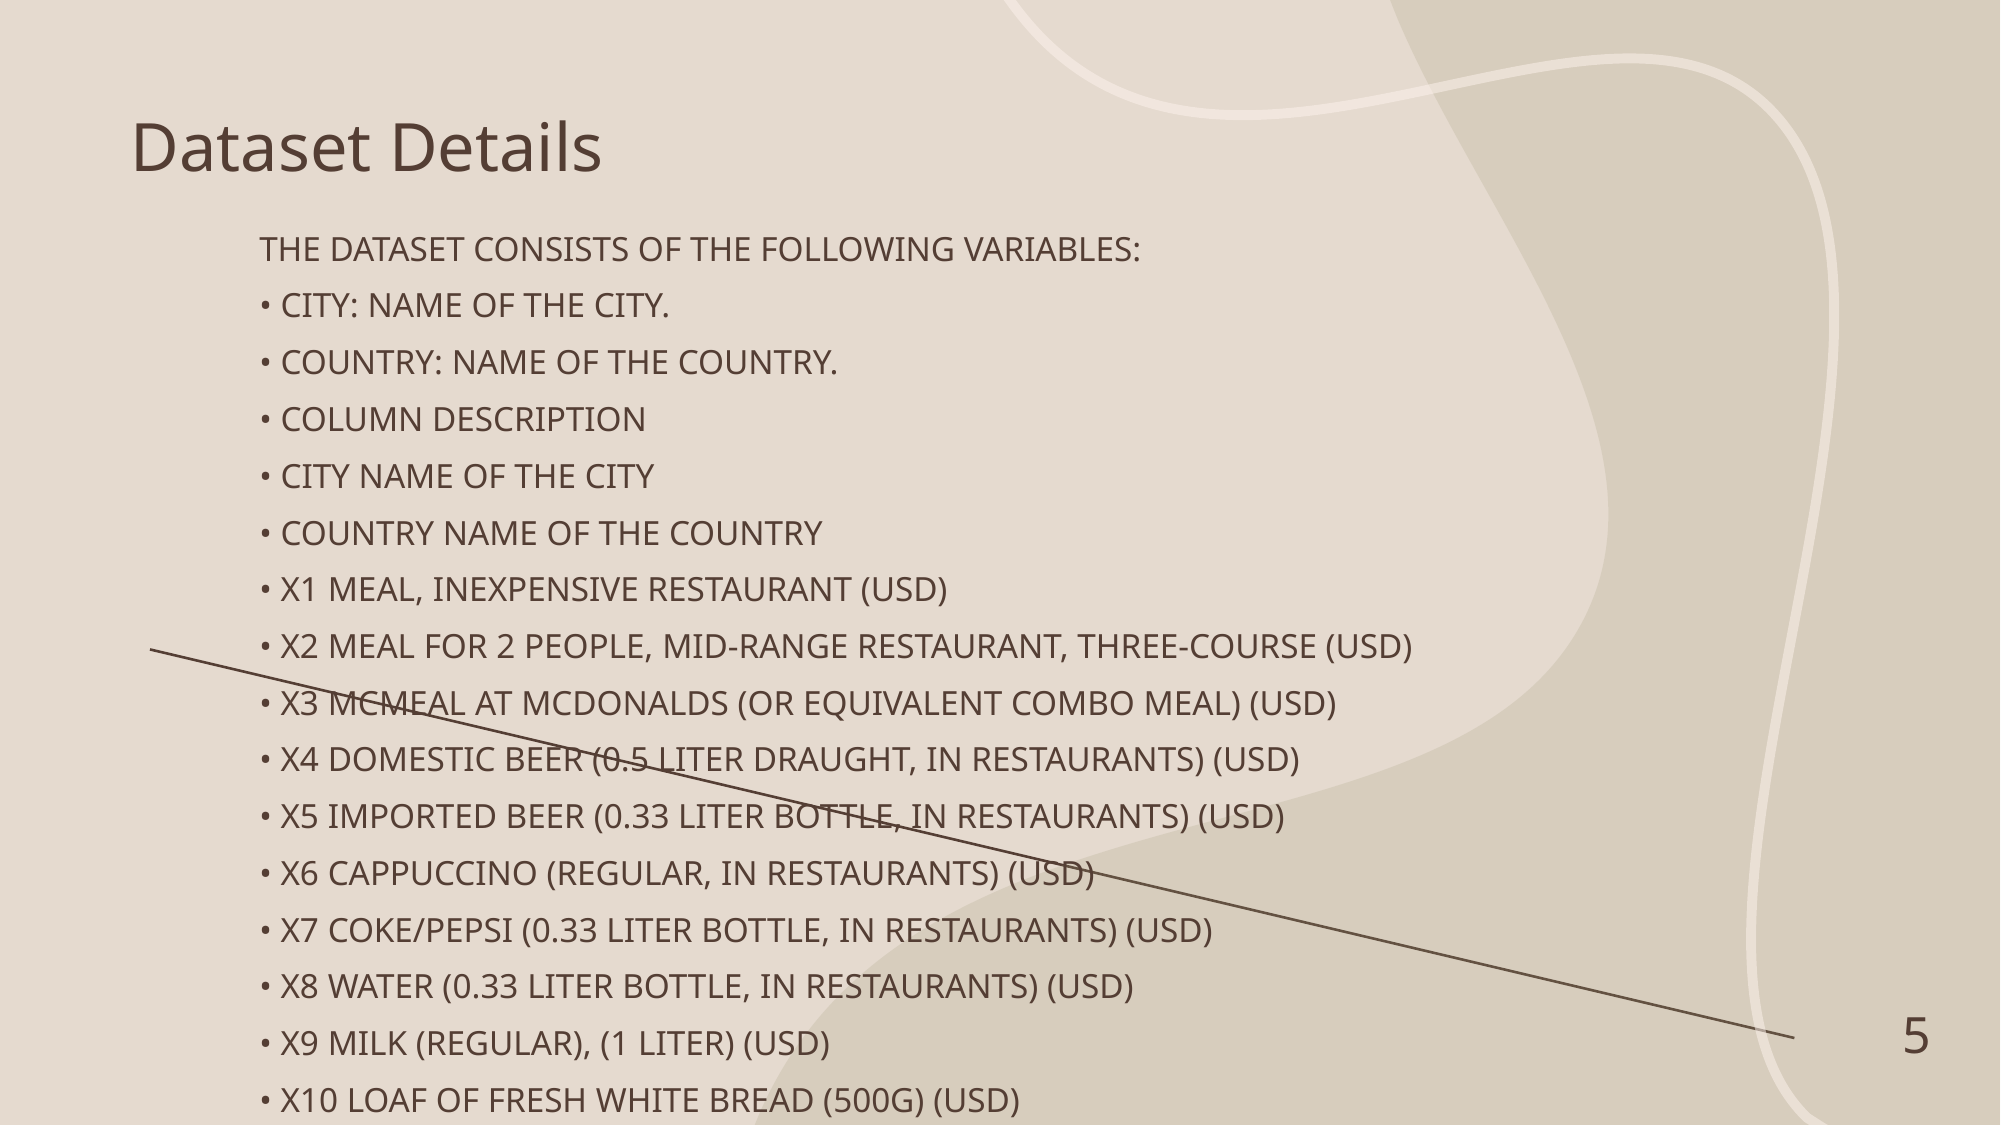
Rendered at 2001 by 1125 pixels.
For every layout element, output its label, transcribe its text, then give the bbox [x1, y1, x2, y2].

slide_number 5 [1862, 964, 1971, 1112]
title Dataset Details [115, 42, 1816, 193]
list The dataset consists of the following variables: • City: Name of the city. • Country: Name of the country. • Column Description • city Name of the city • country Name of the country • x1 Meal, Inexpensive Restaurant (USD) • x2 Meal for 2 People, Mid-range Restaurant, Three-course (USD) • x3 McMeal at McDonalds (or Equivalent Combo Meal) (USD) • x4 Domestic Beer (0.5 liter draught, in restaurants) (USD) • x5 Imported Beer (0.33 liter bottle, in restaurants) (USD) • x6 Cappuccino (regular, in restaurants) (USD) • x7 Coke/Pepsi (0.33 liter bottle, in restaurants) (USD) • x8 Water (0.33 liter bottle, in restaurants) (USD) • x9 Milk (regular), (1 liter) (USD) • x10 Loaf of Fresh White Bread (500g) (USD) [244, 224, 1816, 1007]
